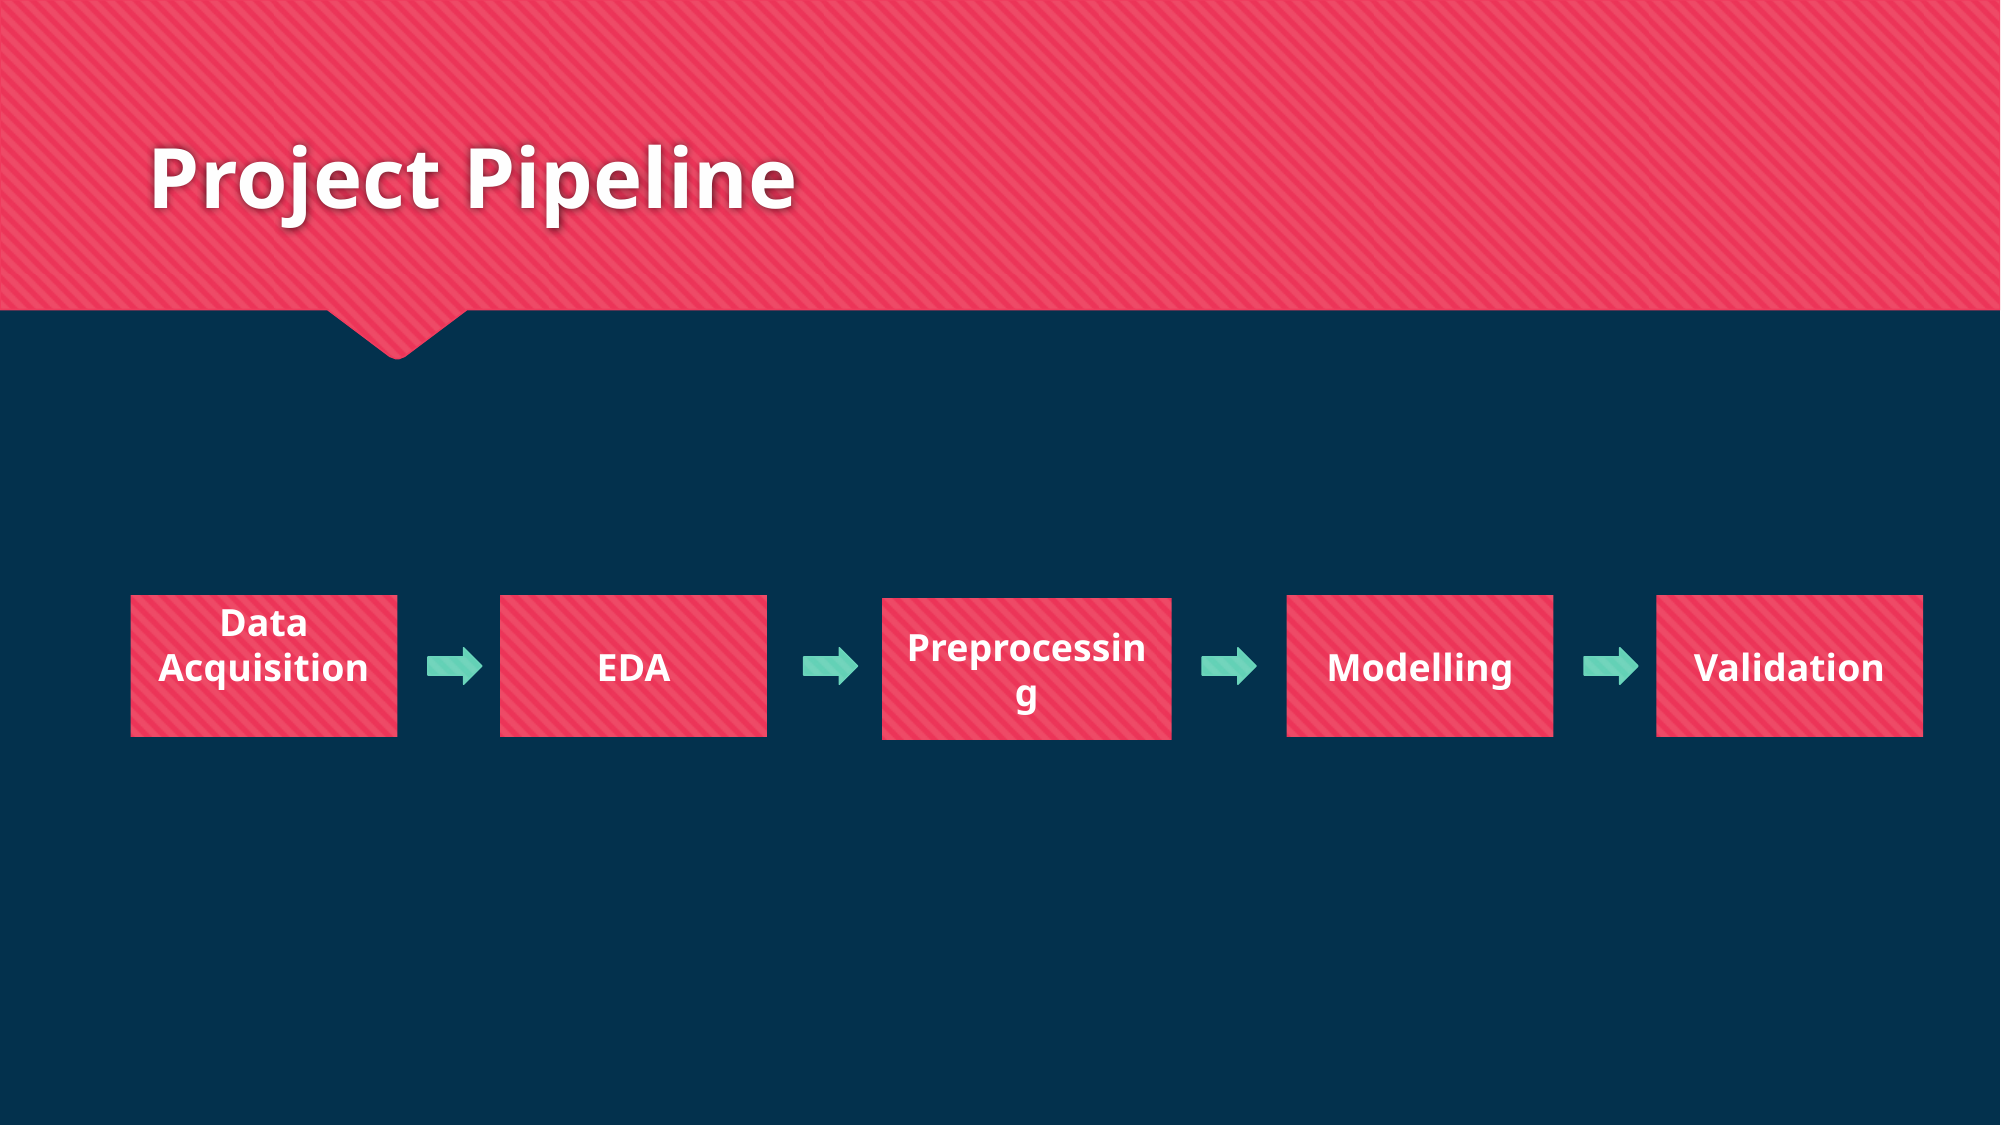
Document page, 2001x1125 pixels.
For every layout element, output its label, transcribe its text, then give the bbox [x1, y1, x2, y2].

text_box Preprocessing [882, 598, 1172, 740]
text_box [1583, 647, 1639, 685]
text_box [802, 647, 859, 685]
text_box [427, 647, 483, 685]
text_box Modelling [1286, 595, 1554, 737]
text_box Data Acquisition [130, 595, 398, 737]
text_box EDA [500, 595, 767, 737]
title Project Pipeline [132, 73, 1868, 233]
text_box Validation [1656, 595, 1924, 737]
text_box [1201, 647, 1257, 685]
